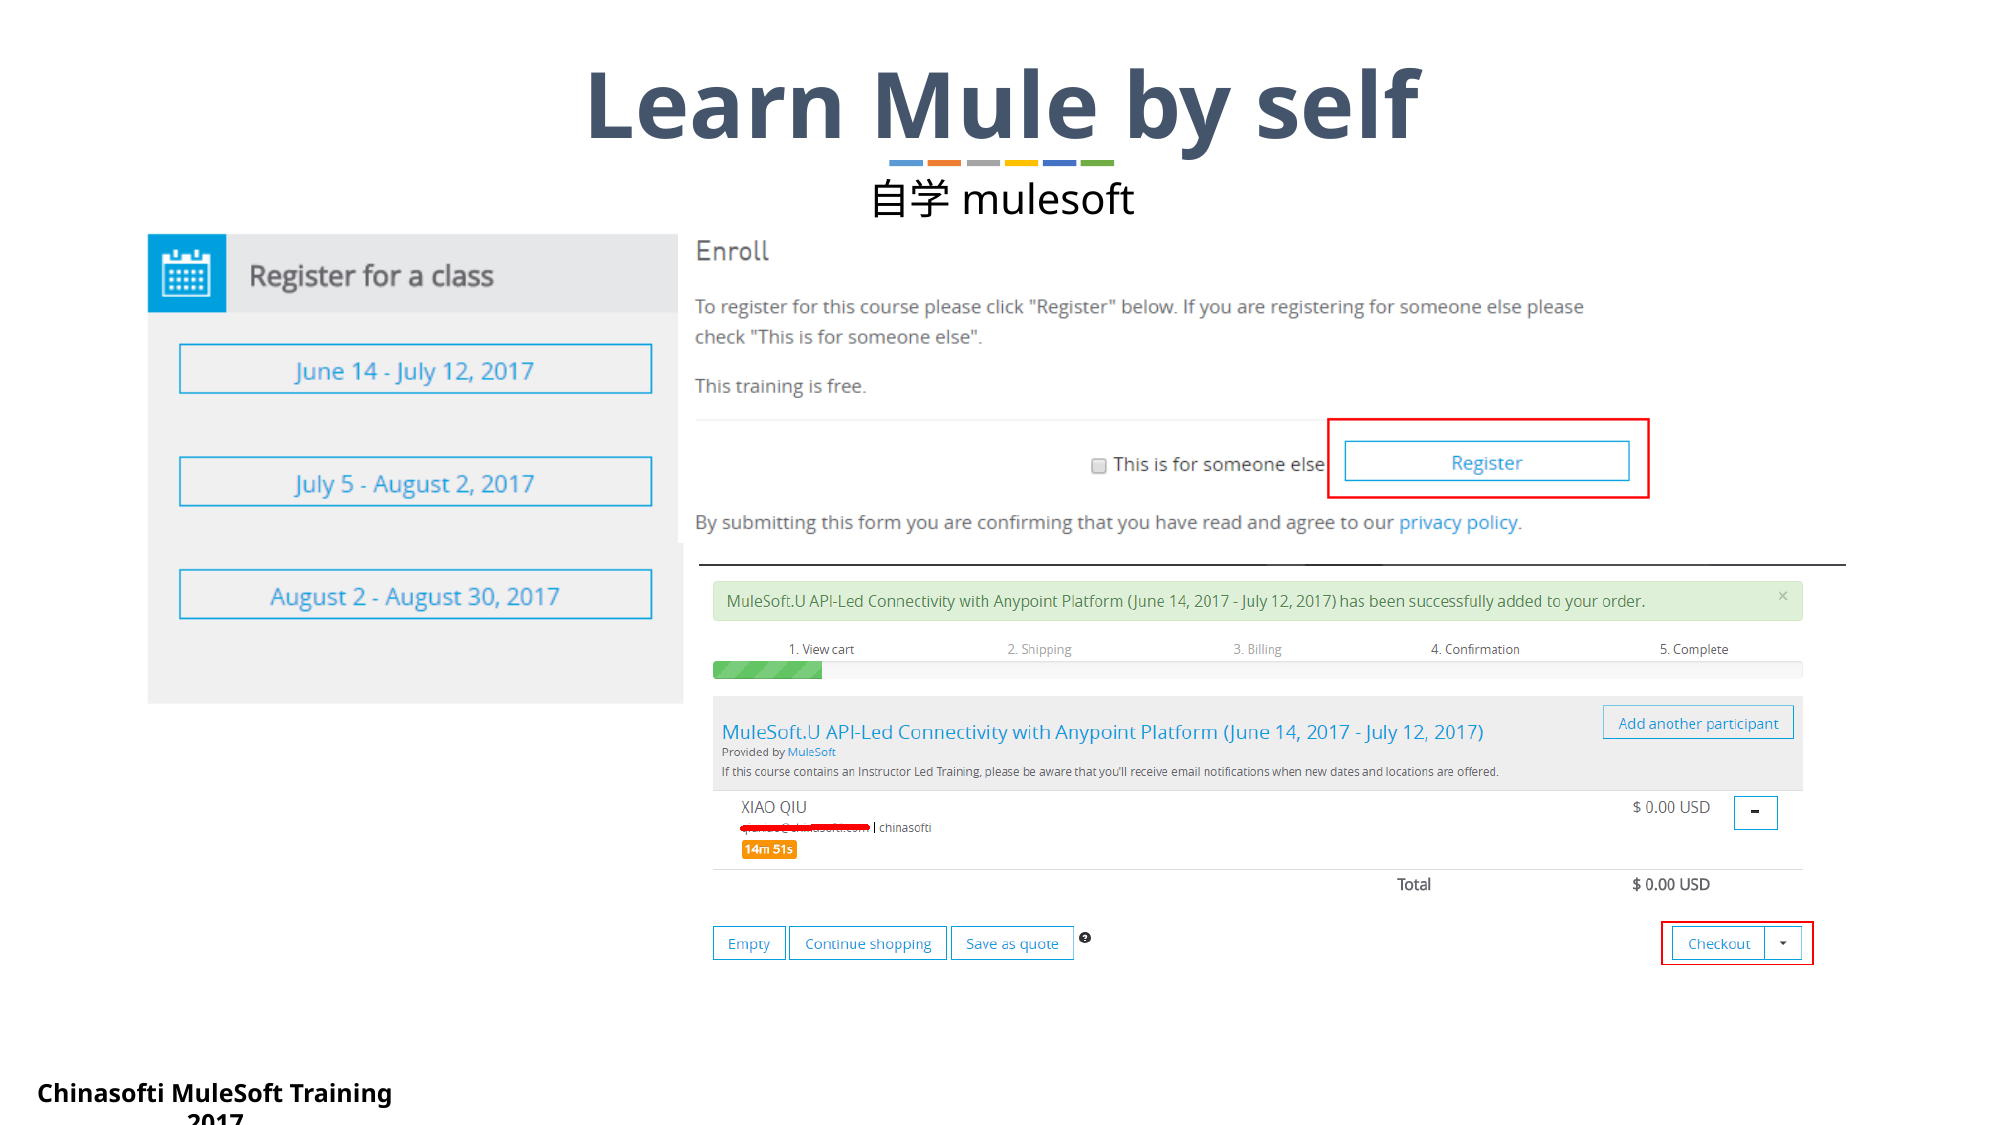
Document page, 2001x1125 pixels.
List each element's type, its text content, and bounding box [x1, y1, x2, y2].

picture [120, 214, 1846, 965]
text_box Chinasofti MuleSoft Training 2017 [0, 1069, 431, 1125]
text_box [142, 40, 1861, 231]
